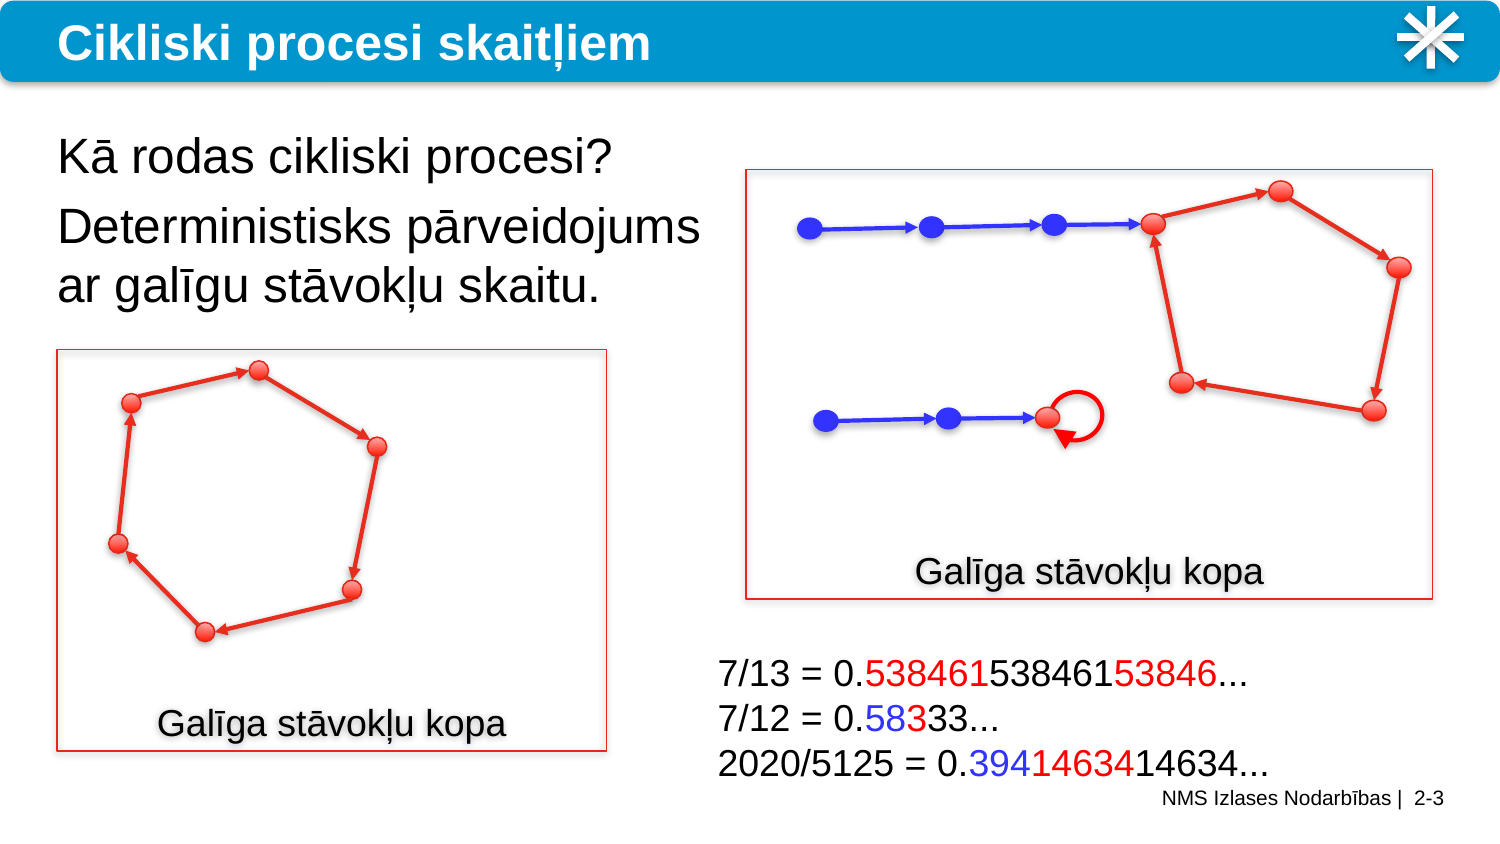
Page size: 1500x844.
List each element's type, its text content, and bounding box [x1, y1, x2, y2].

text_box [137, 370, 250, 397]
text_box Galīga stāvokļu kopa [745, 169, 1433, 600]
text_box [1161, 191, 1270, 217]
text_box [1041, 213, 1067, 236]
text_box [1289, 198, 1391, 261]
text_box [919, 216, 944, 239]
text_box [936, 407, 961, 430]
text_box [124, 550, 199, 626]
text_box Galīga stāvokļu kopa [56, 349, 607, 752]
list Kā rodas cikliski procesi? Deterministisks pārveidojums ar galīgu stāvokļu skaitu. [56, 124, 722, 314]
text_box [118, 412, 132, 535]
title Cikliski procesi skaitļiem [56, 10, 1297, 73]
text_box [351, 456, 378, 581]
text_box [1193, 382, 1363, 411]
text_box [813, 409, 838, 432]
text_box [265, 377, 371, 441]
text_box [797, 217, 822, 240]
text_box [1050, 389, 1105, 450]
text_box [1373, 277, 1400, 401]
text_box 7/13 = 0.53846153846153846... 7/12 = 0.58333... 2020/5125 = 0.3941463414634... [702, 641, 1285, 792]
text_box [214, 599, 353, 633]
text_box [943, 224, 1043, 228]
text_box [1035, 406, 1061, 429]
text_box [1153, 234, 1182, 373]
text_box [837, 418, 937, 422]
